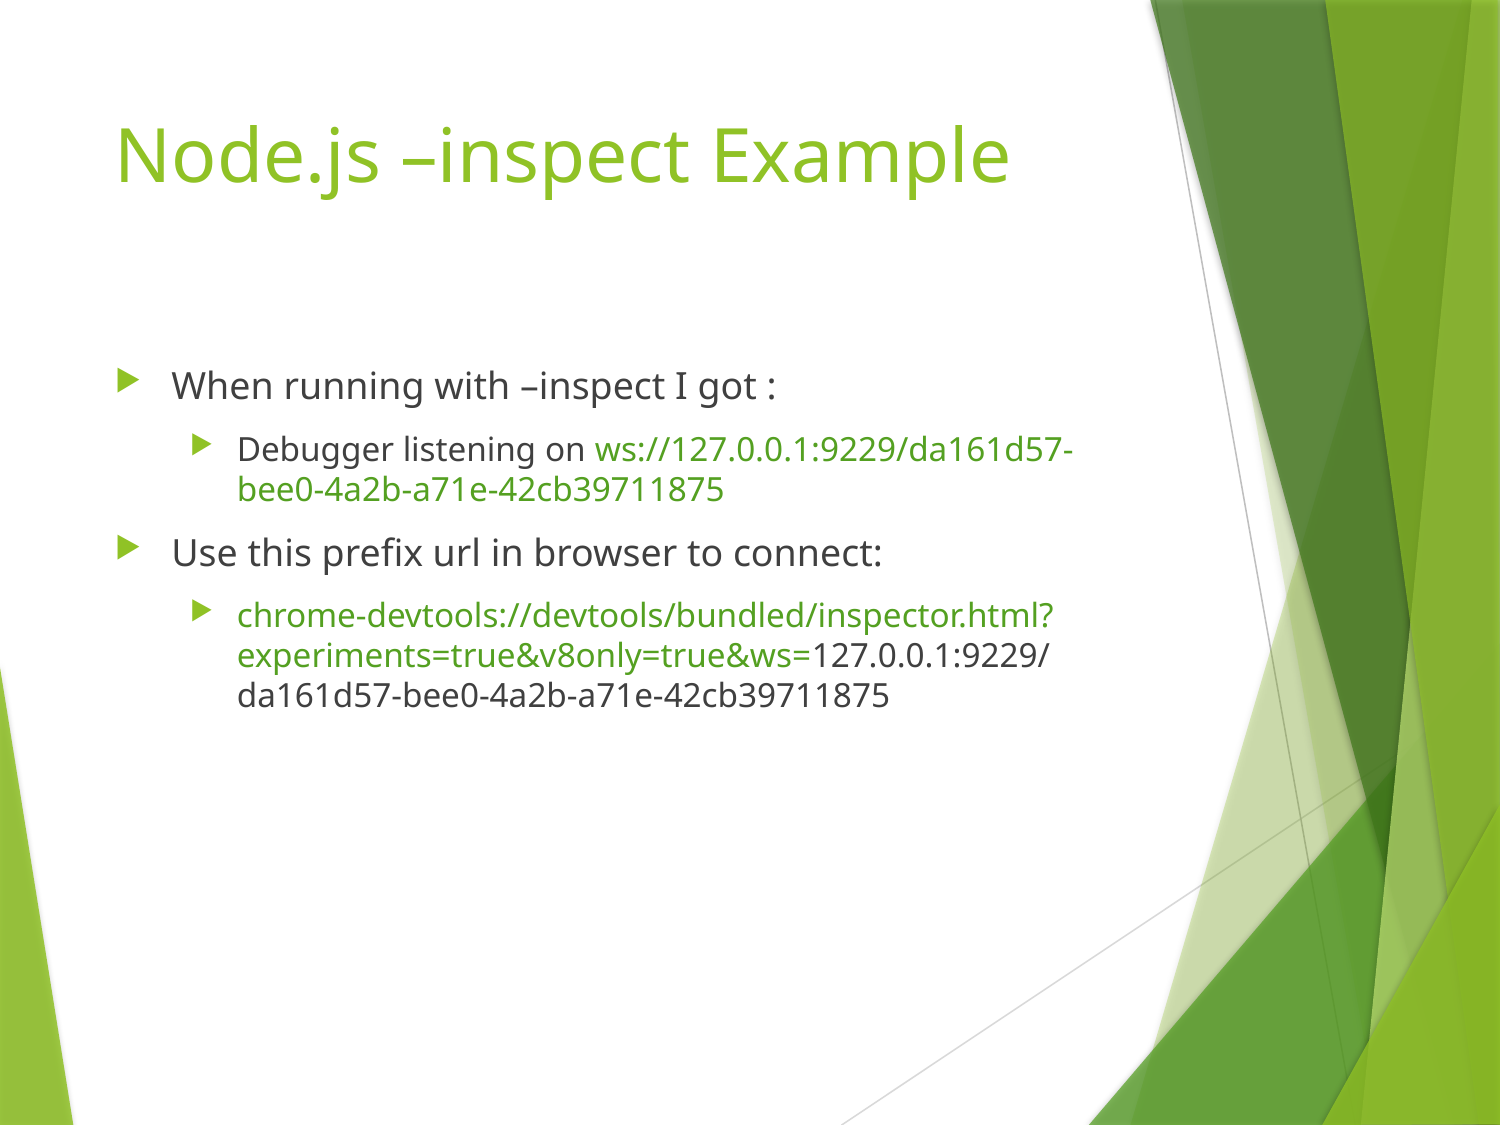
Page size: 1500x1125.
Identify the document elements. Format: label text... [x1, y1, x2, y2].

list When running with –inspect I got : Debugger listening on ws://127.0.0.1:9229/da161d57-bee0-4a2b-a71e-42cb39711875 Use this prefix url in browser to connect: chrome-devtools://devtools/bundled/inspector.html?experiments=true&v8only=true&ws=127.0.0.1:9229/da161d57-bee0-4a2b-a71e-42cb39711875 [99, 354, 1142, 992]
title Node.js –inspect Example [99, 99, 1142, 317]
